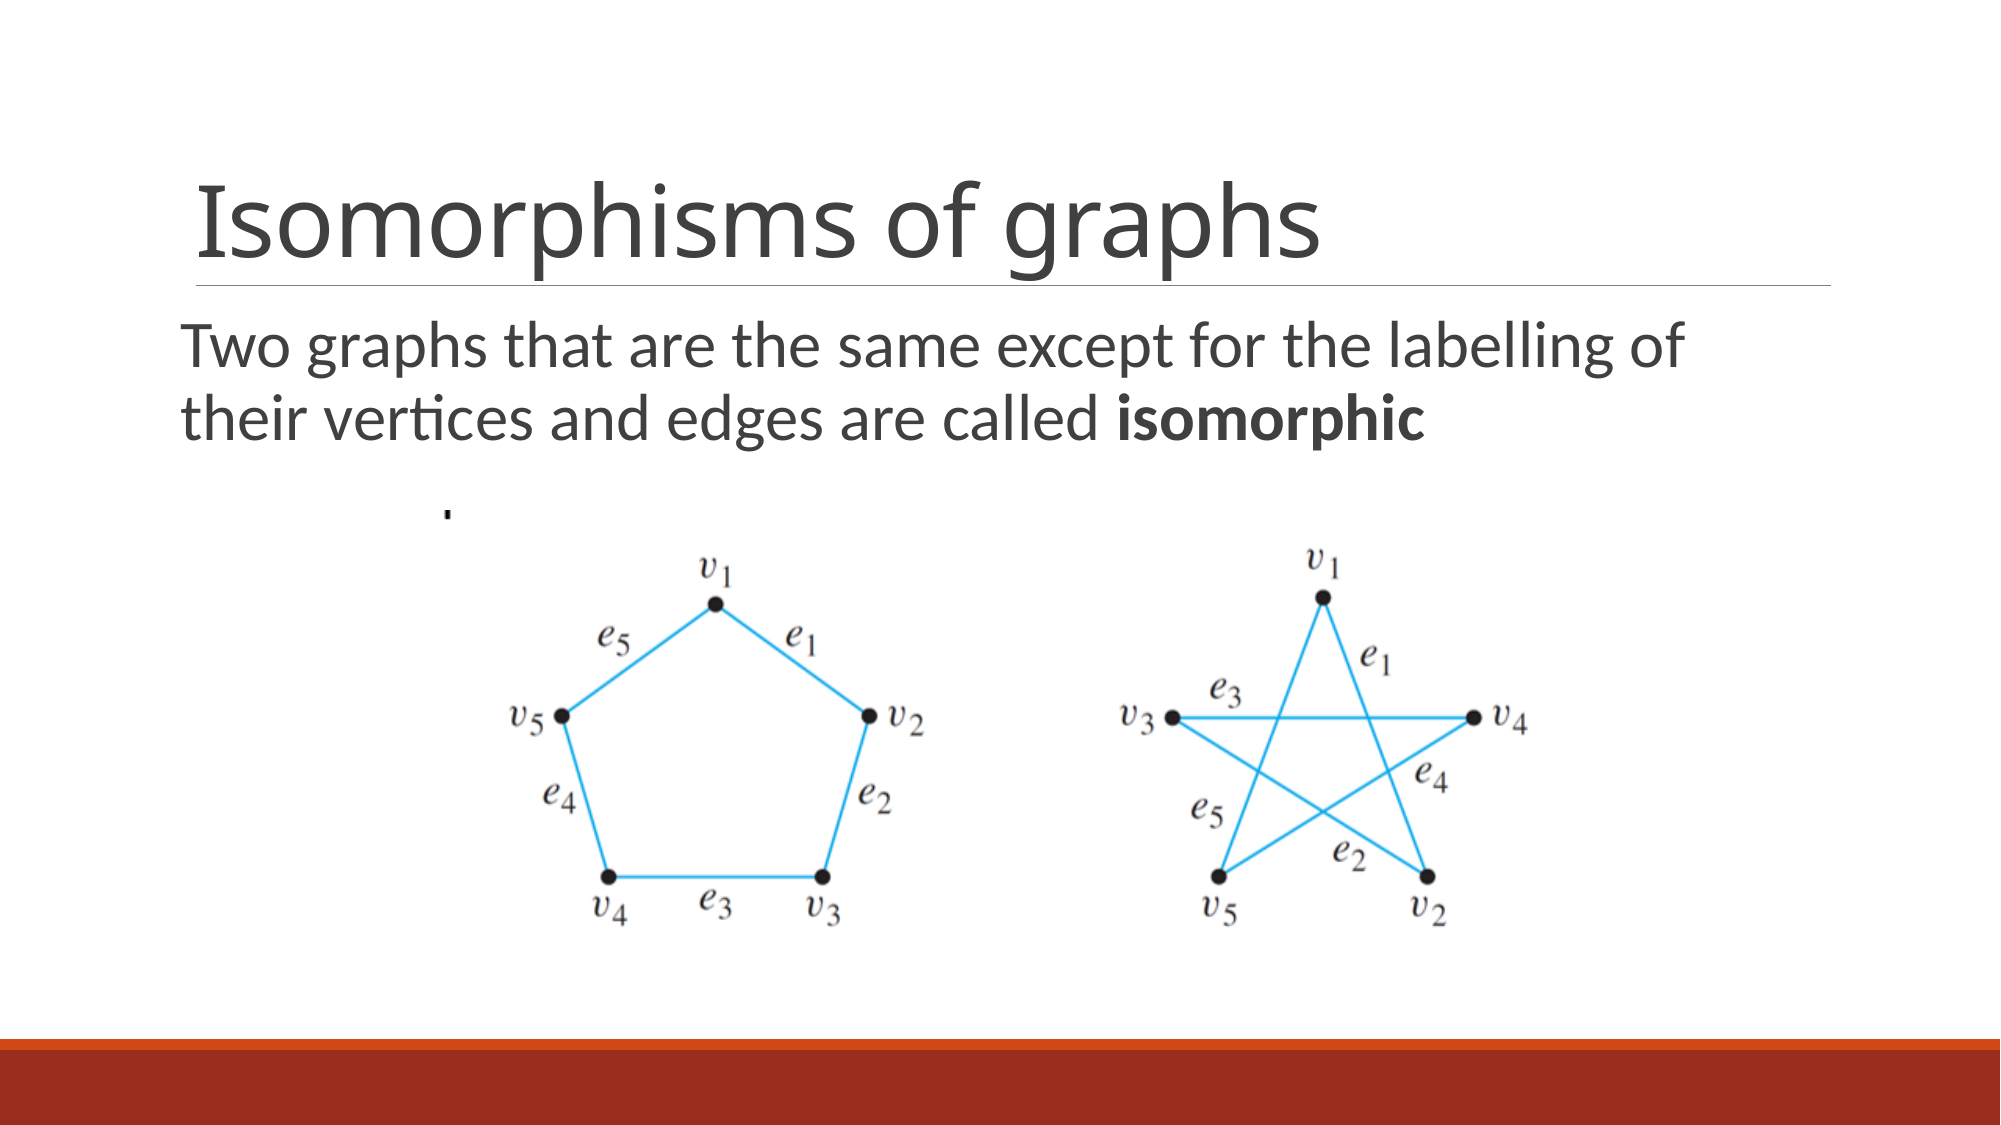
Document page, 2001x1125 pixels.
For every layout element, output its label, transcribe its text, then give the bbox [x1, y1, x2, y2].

title Isomorphisms of graphs [180, 47, 1830, 285]
picture [431, 509, 1579, 981]
list Two graphs that are the same except for the labelling of their vertices and edges are called isomorphic [180, 302, 1830, 963]
